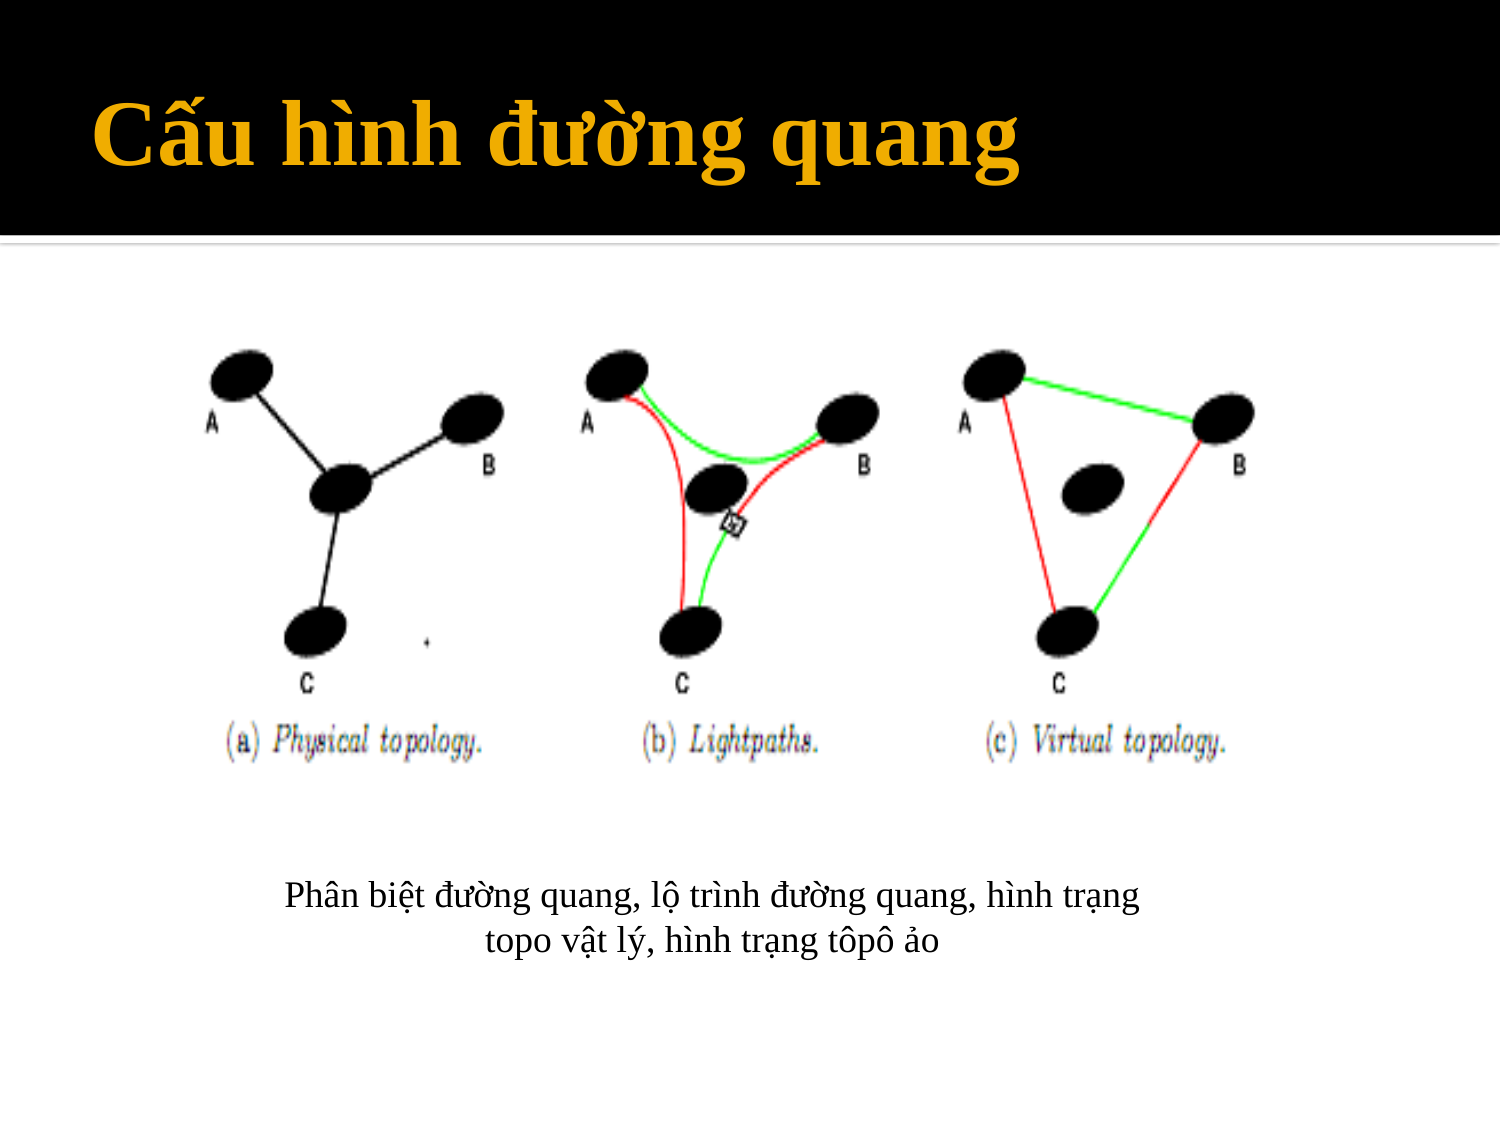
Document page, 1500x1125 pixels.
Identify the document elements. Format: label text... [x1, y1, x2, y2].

text_box Phân biệt đường quang, lộ trình đường quang, hình trạng topo vật lý, hình trạng tôpô ảo [249, 862, 1175, 968]
title Cấu hình đường quang [75, 25, 1425, 231]
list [149, 299, 1388, 788]
